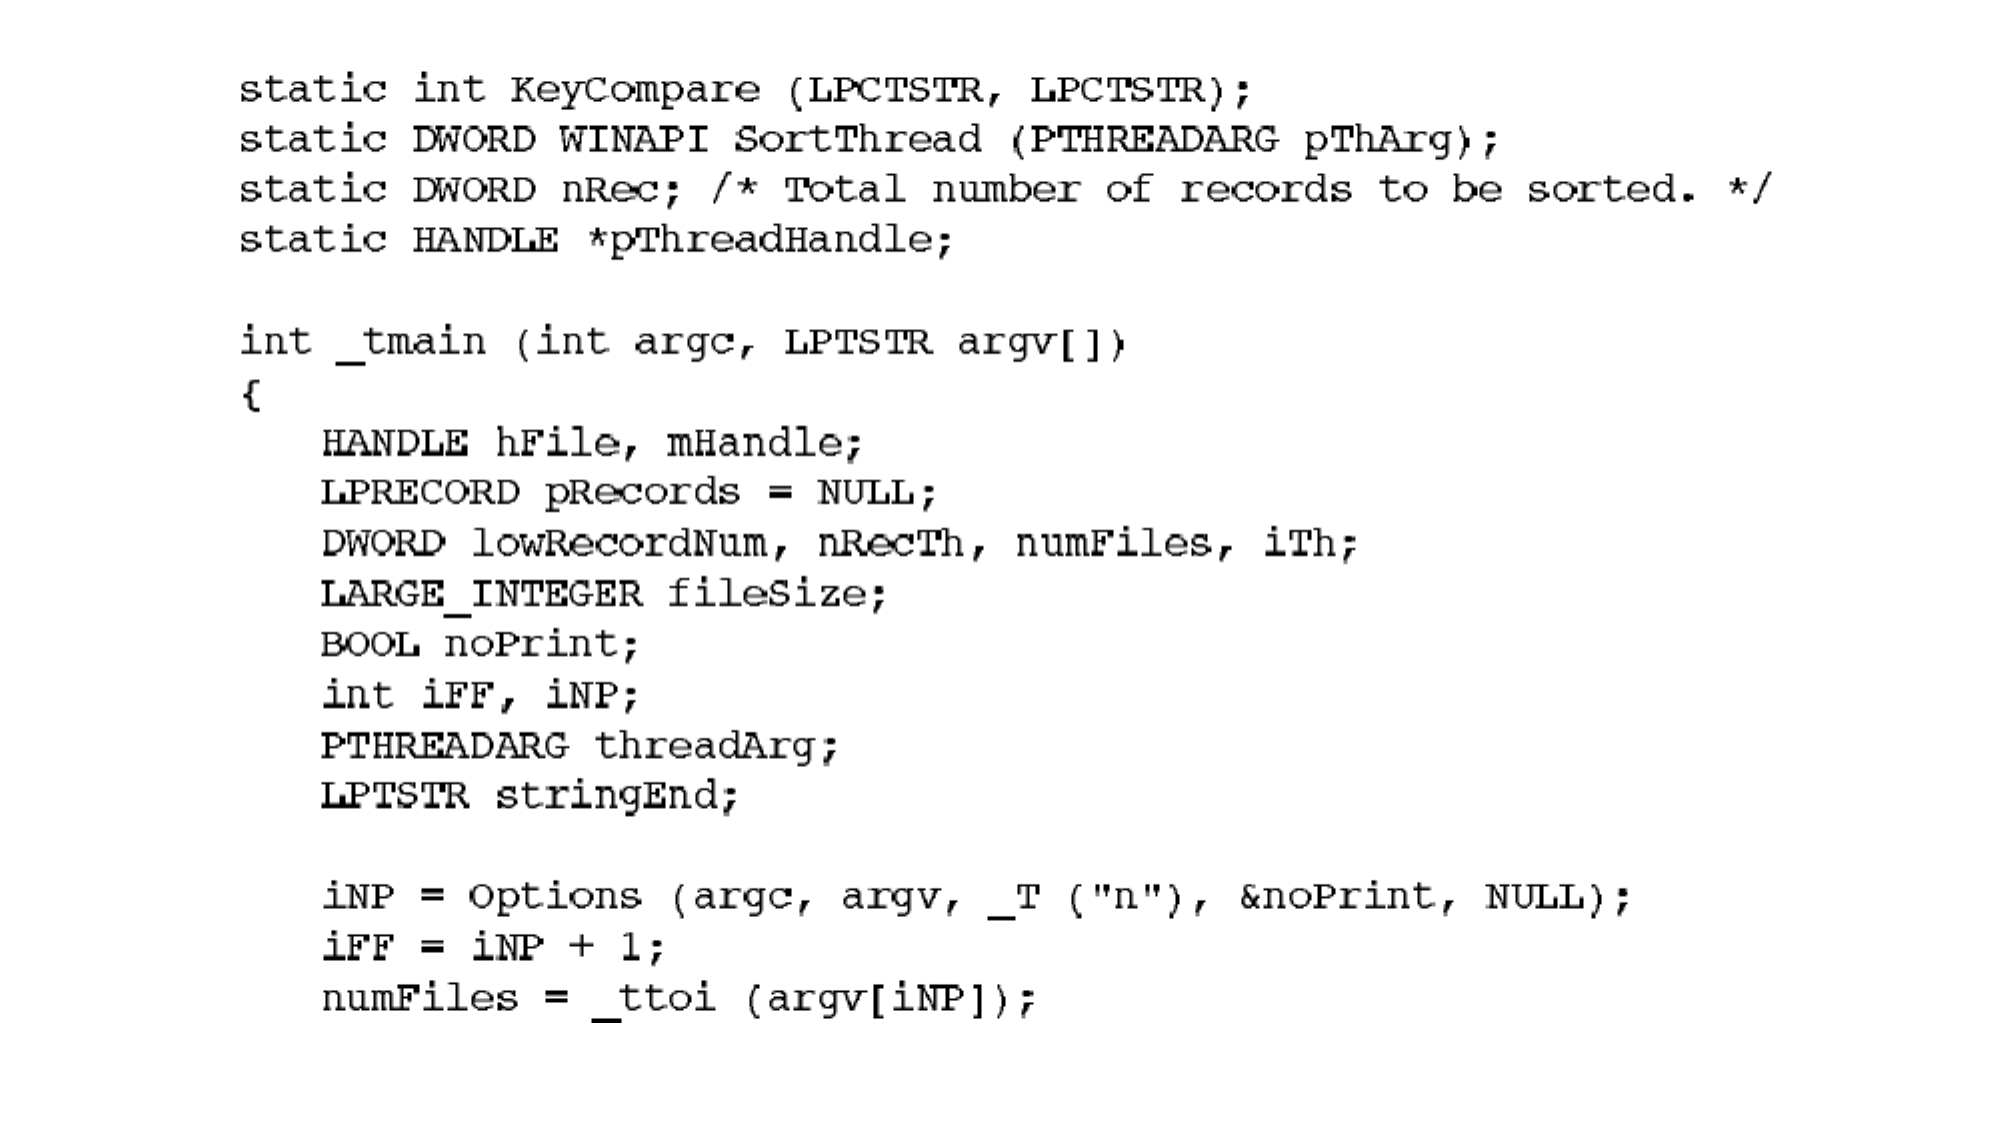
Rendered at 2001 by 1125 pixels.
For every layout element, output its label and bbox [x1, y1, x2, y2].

list [230, 64, 1788, 1023]
